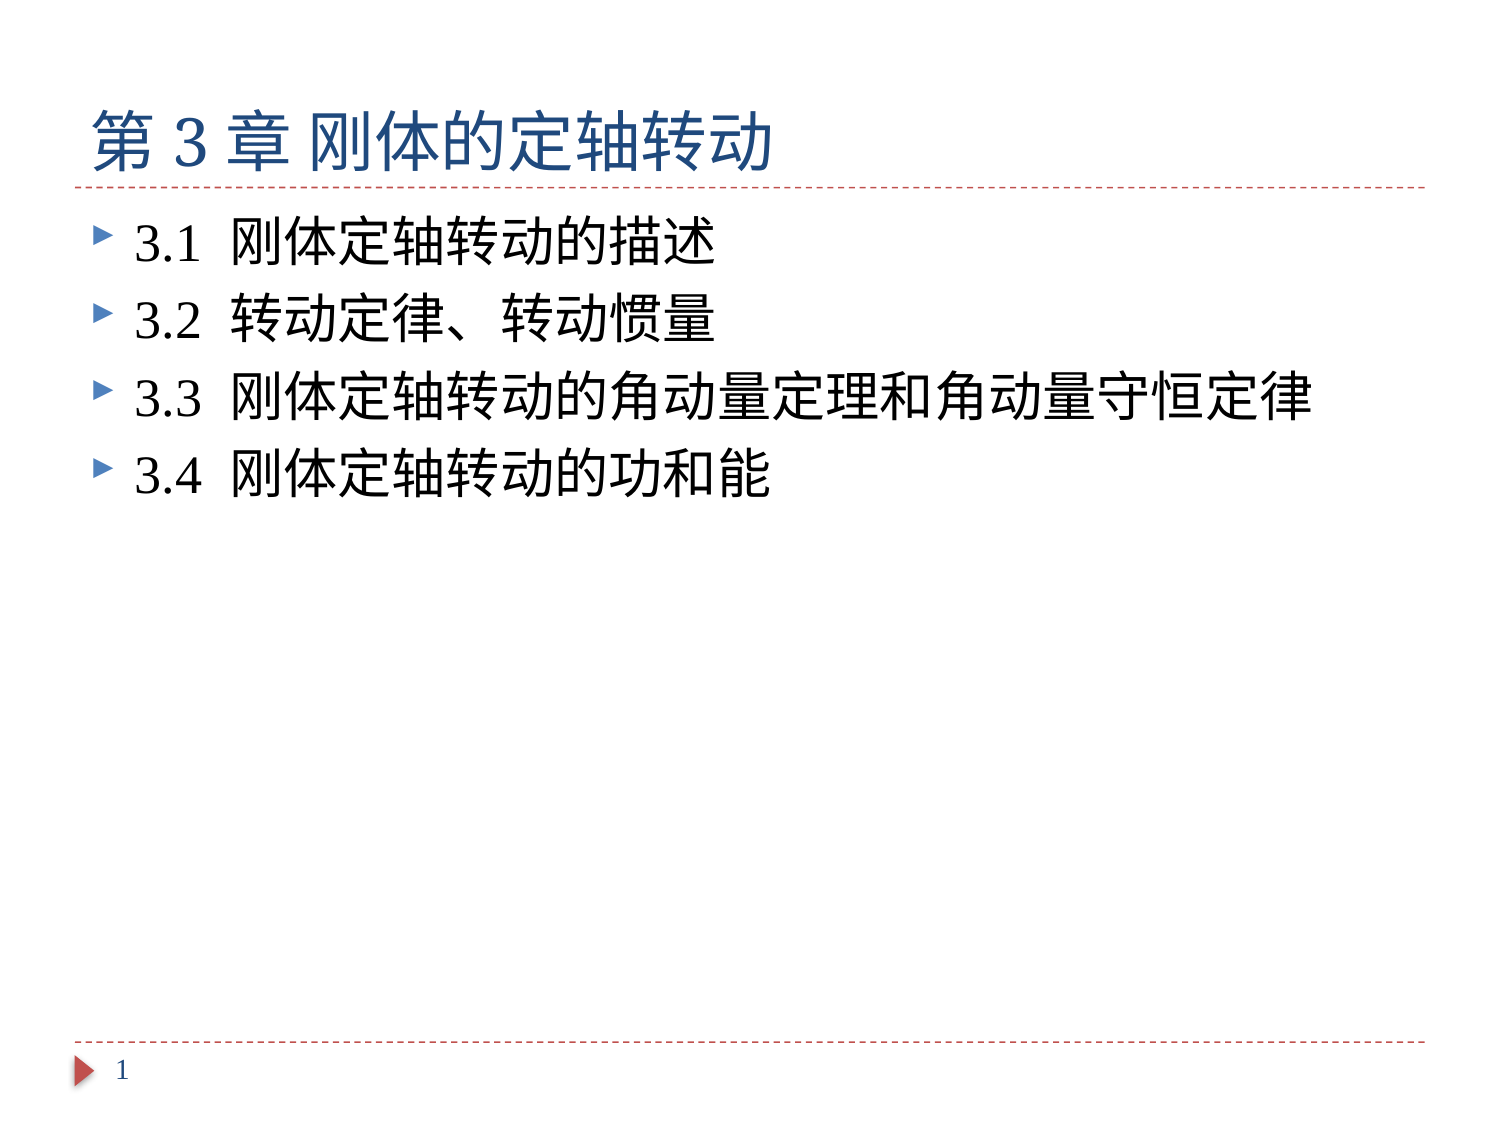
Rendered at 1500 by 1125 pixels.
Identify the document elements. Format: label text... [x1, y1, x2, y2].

list 3.1 刚体定轴转动的描述 3.2 转动定律、转动惯量 3.3 刚体定轴转动的角动量定理和角动量守恒定律 3.4 刚体定轴转动的功和能 [75, 200, 1425, 1010]
slide_number 1 [100, 1042, 426, 1103]
title 第3章 刚体的定轴转动 [75, 24, 1425, 188]
